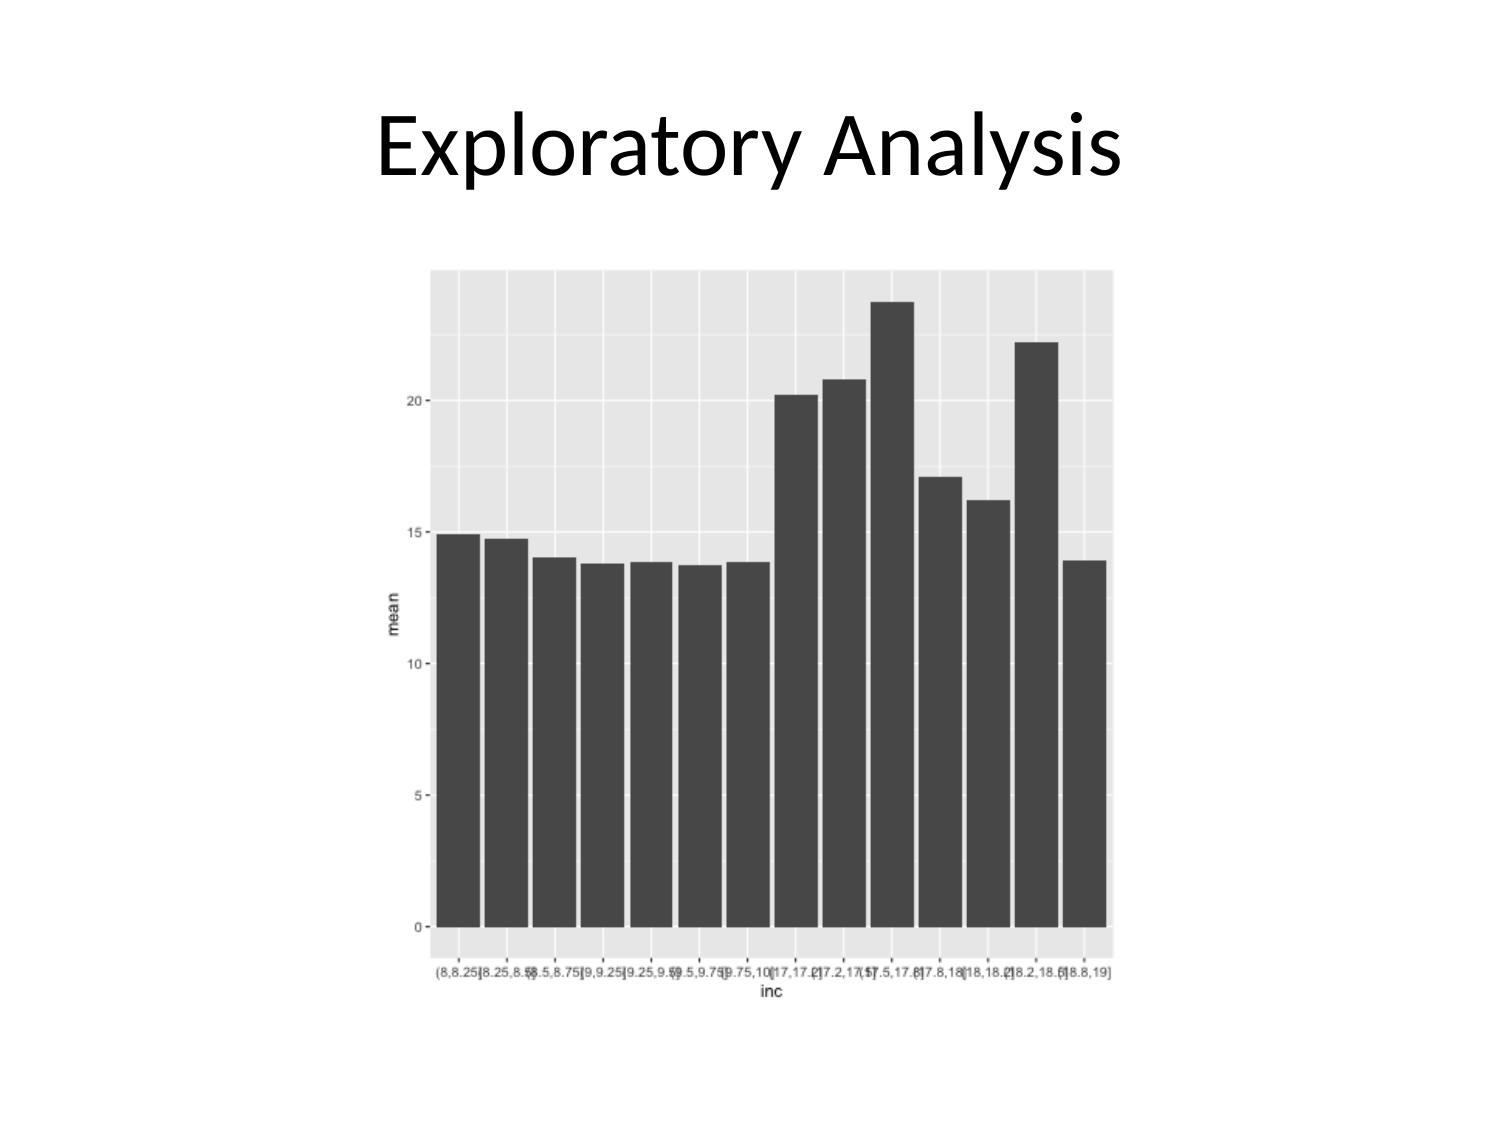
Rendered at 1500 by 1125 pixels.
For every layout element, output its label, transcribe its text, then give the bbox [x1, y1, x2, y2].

title Exploratory Analysis [75, 45, 1425, 233]
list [74, 262, 1426, 1006]
